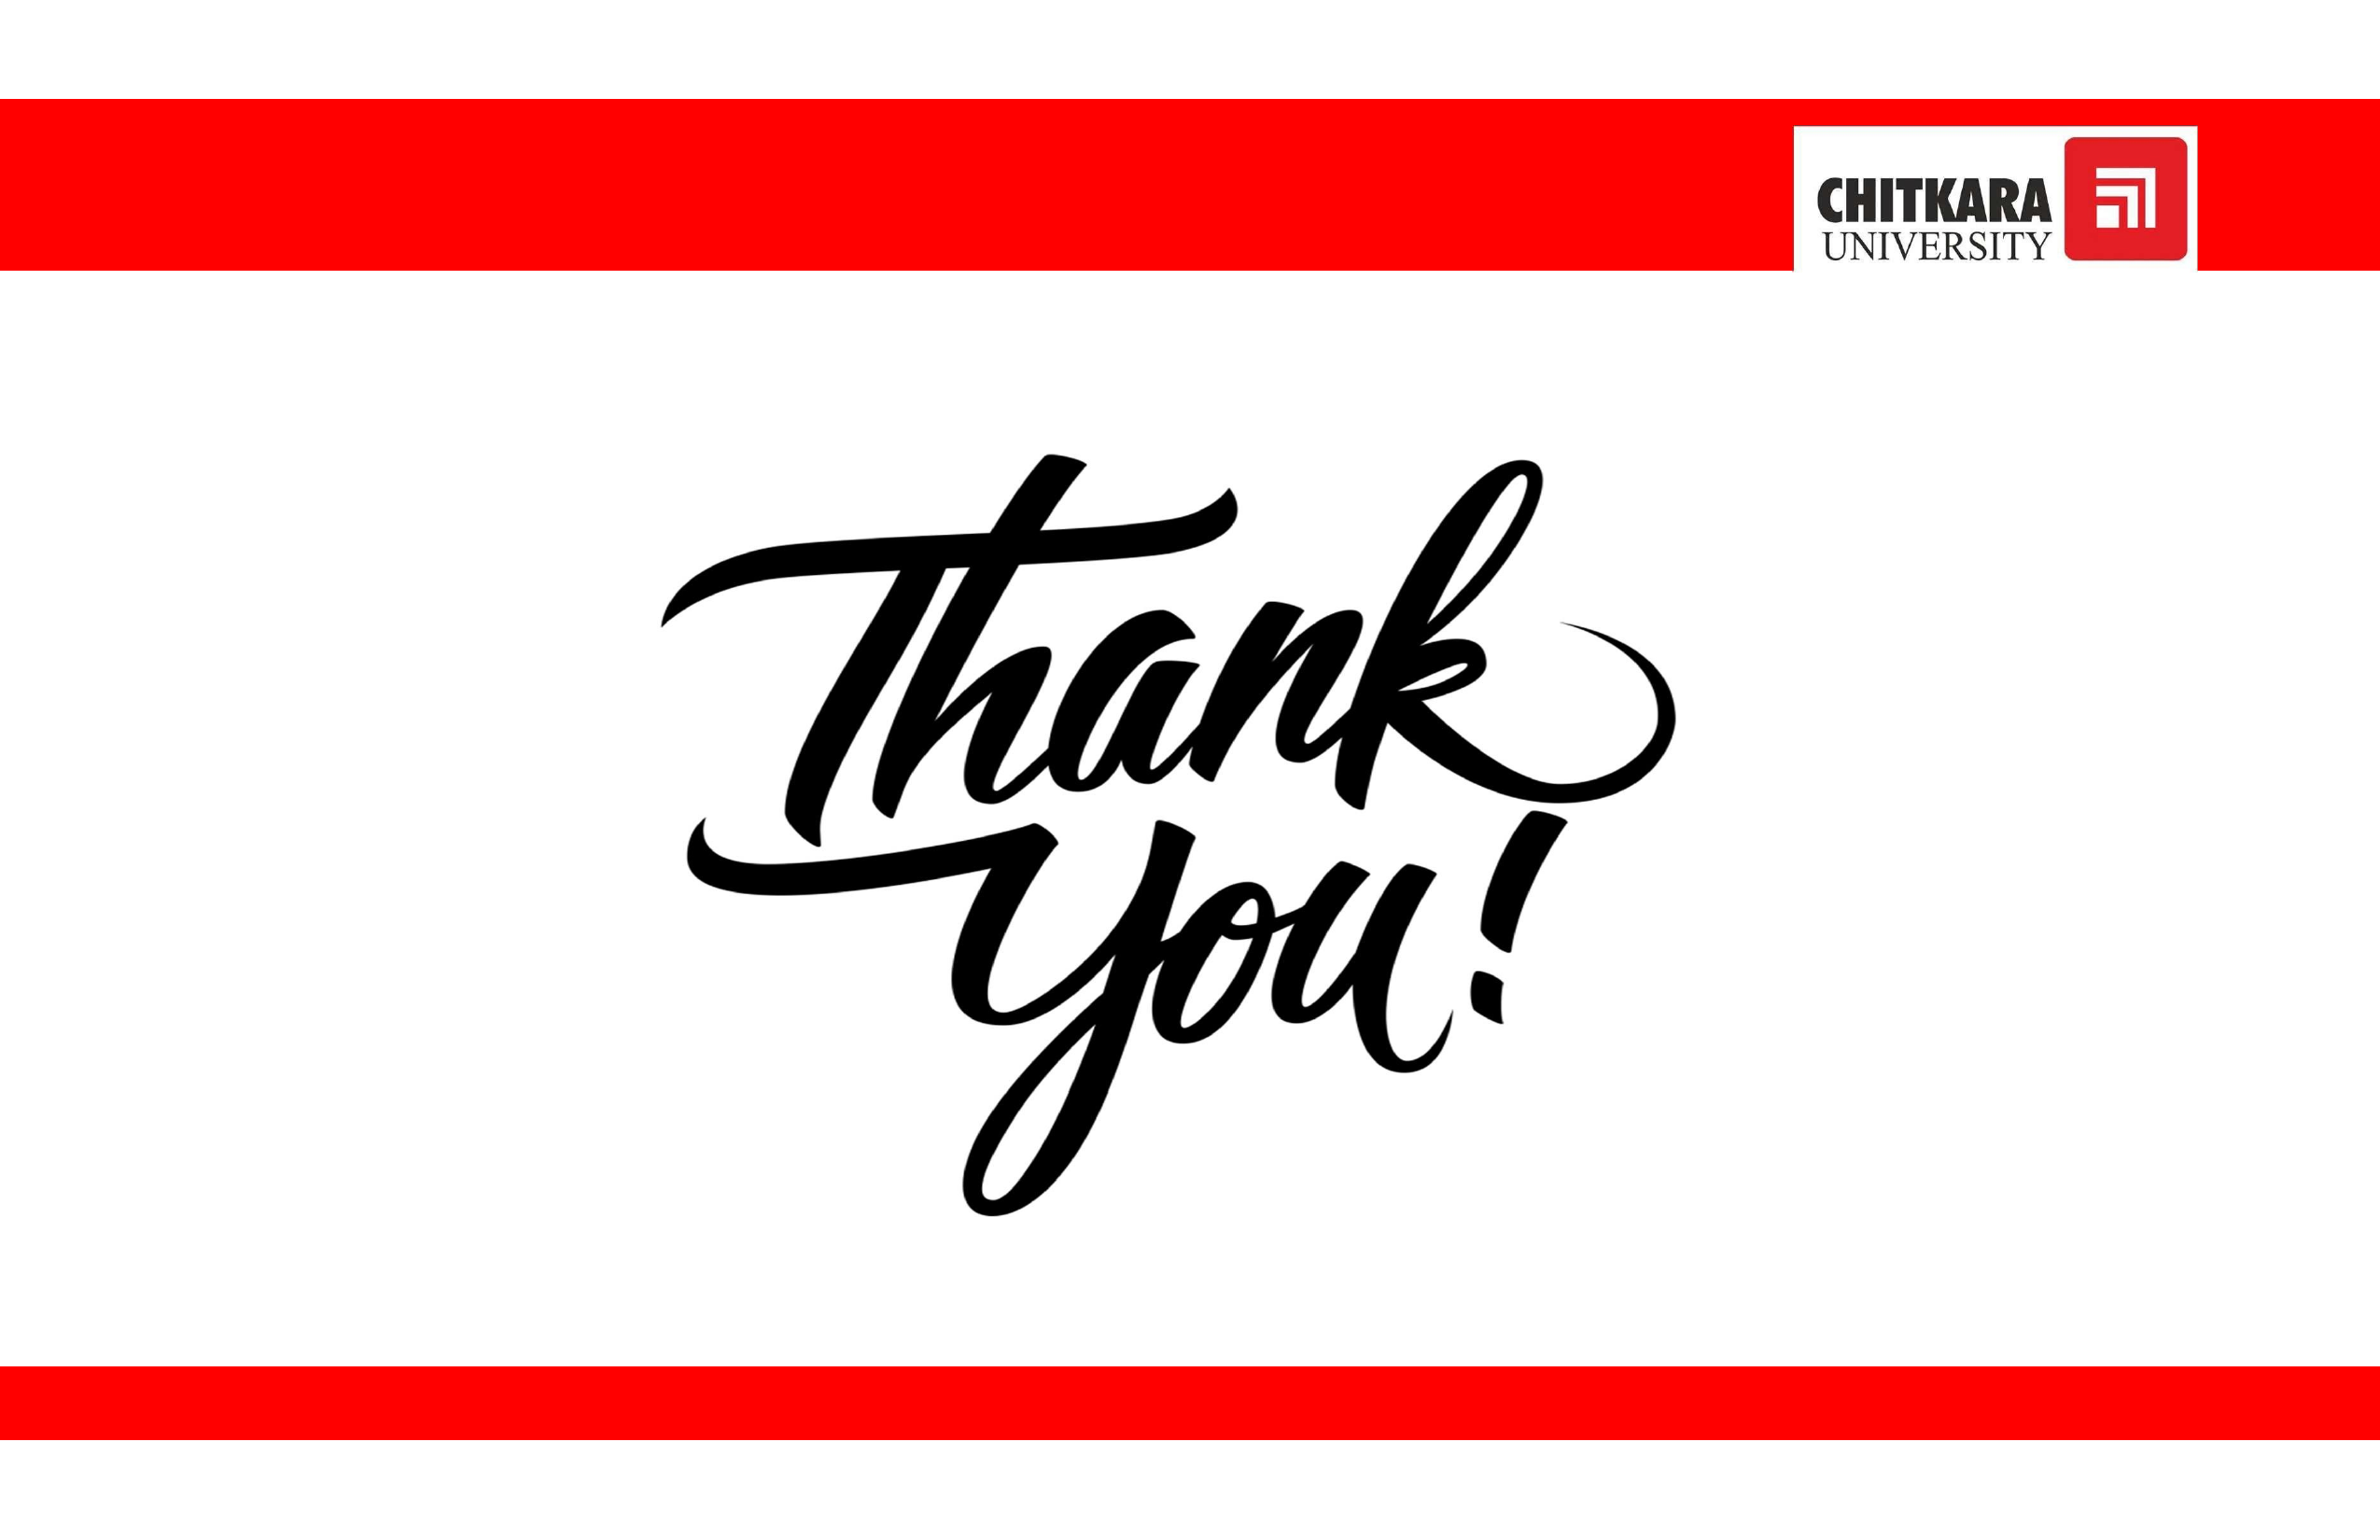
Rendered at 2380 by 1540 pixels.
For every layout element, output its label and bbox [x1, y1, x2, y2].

text_box [0, 1367, 2380, 1440]
picture [1791, 125, 2198, 273]
picture [657, 454, 1676, 1218]
